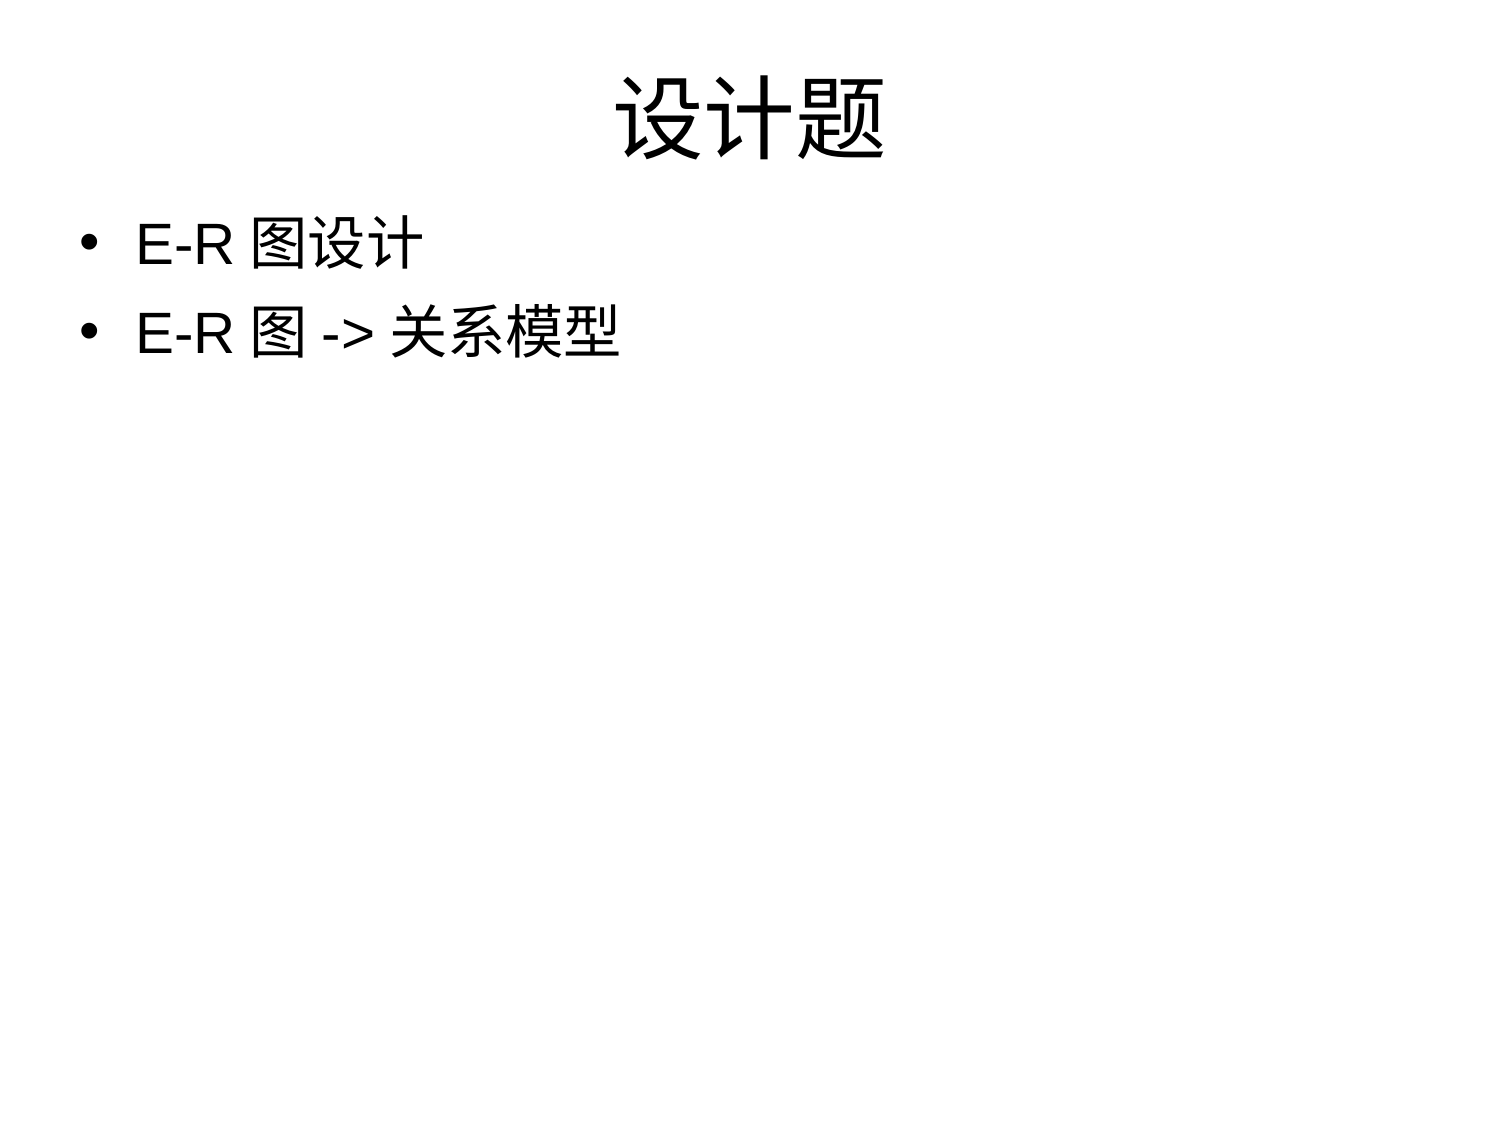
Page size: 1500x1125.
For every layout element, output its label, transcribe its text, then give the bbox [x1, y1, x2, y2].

title 设计题 [74, 21, 1426, 210]
list E-R图设计 E-R图->关系模型 [63, 191, 1471, 1125]
